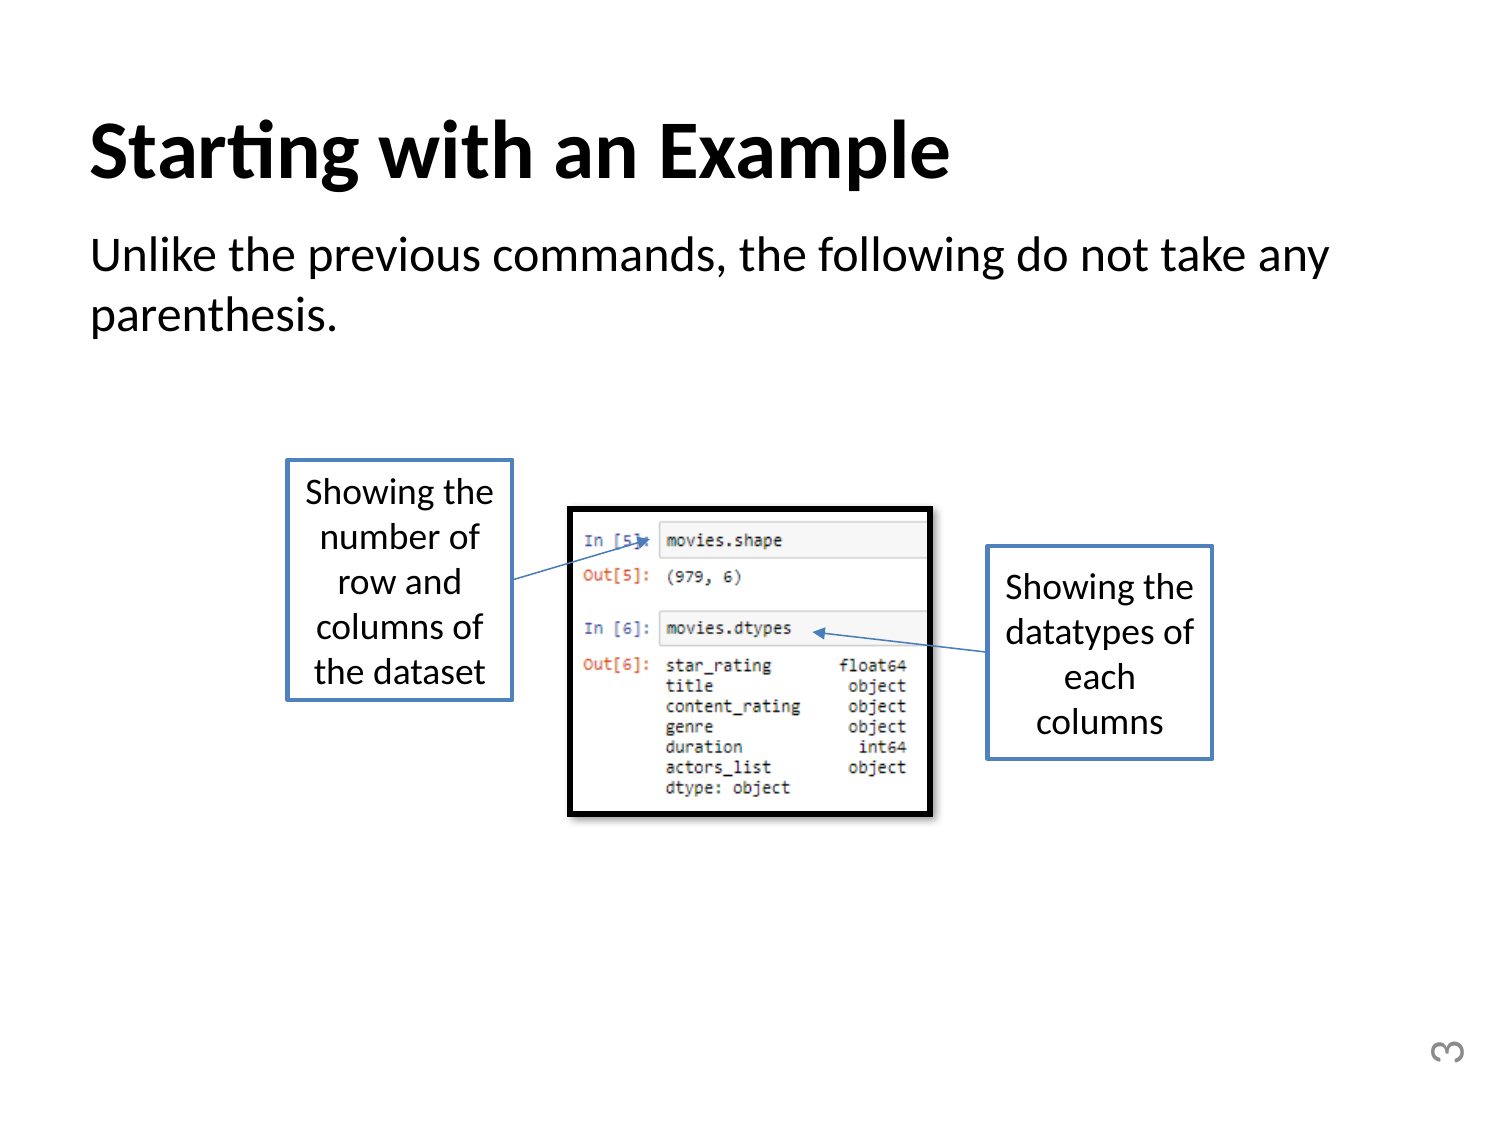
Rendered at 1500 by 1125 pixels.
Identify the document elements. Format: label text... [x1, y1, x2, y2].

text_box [812, 631, 988, 653]
text_box Starting with an Example [74, 87, 1438, 203]
picture [573, 511, 927, 811]
text_box Unlike the previous commands, the following do not take any parenthesis. [74, 214, 1438, 349]
text_box Showing the number of row and columns of the dataset [285, 458, 514, 702]
slide_number 3 [1412, 1025, 1475, 1125]
text_box Showing the datatypes of each columns [985, 544, 1214, 761]
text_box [512, 538, 651, 581]
